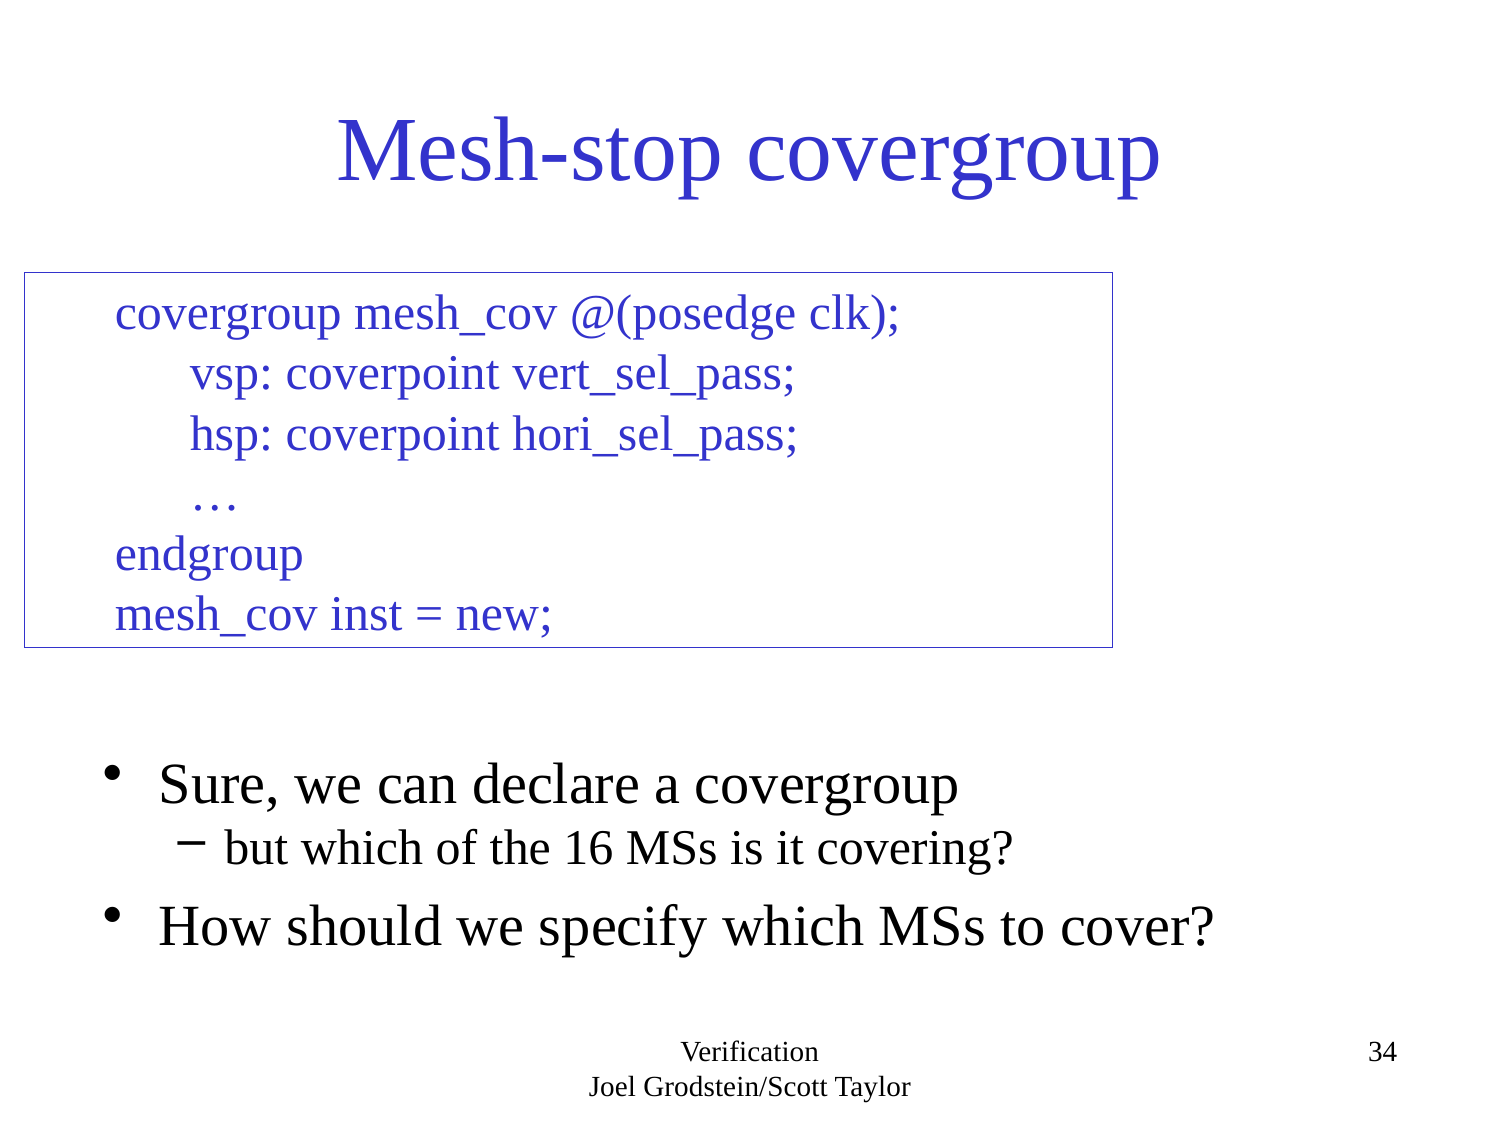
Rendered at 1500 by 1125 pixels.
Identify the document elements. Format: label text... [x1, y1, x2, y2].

text_box covergroup mesh_cov @(posedge clk); vsp: coverpoint vert_sel_pass; hsp: coverpoint hori_sel_pass; … endgroup mesh_cov inst = new; [24, 272, 1113, 648]
title Mesh-stop covergroup [112, 50, 1388, 238]
footer Verification Joel Grodstein/Scott Taylor [512, 1024, 988, 1101]
list Sure, we can declare a covergroup but which of the 16 MSs is it covering? How should we specify which MSs to cover? [87, 737, 1388, 1000]
